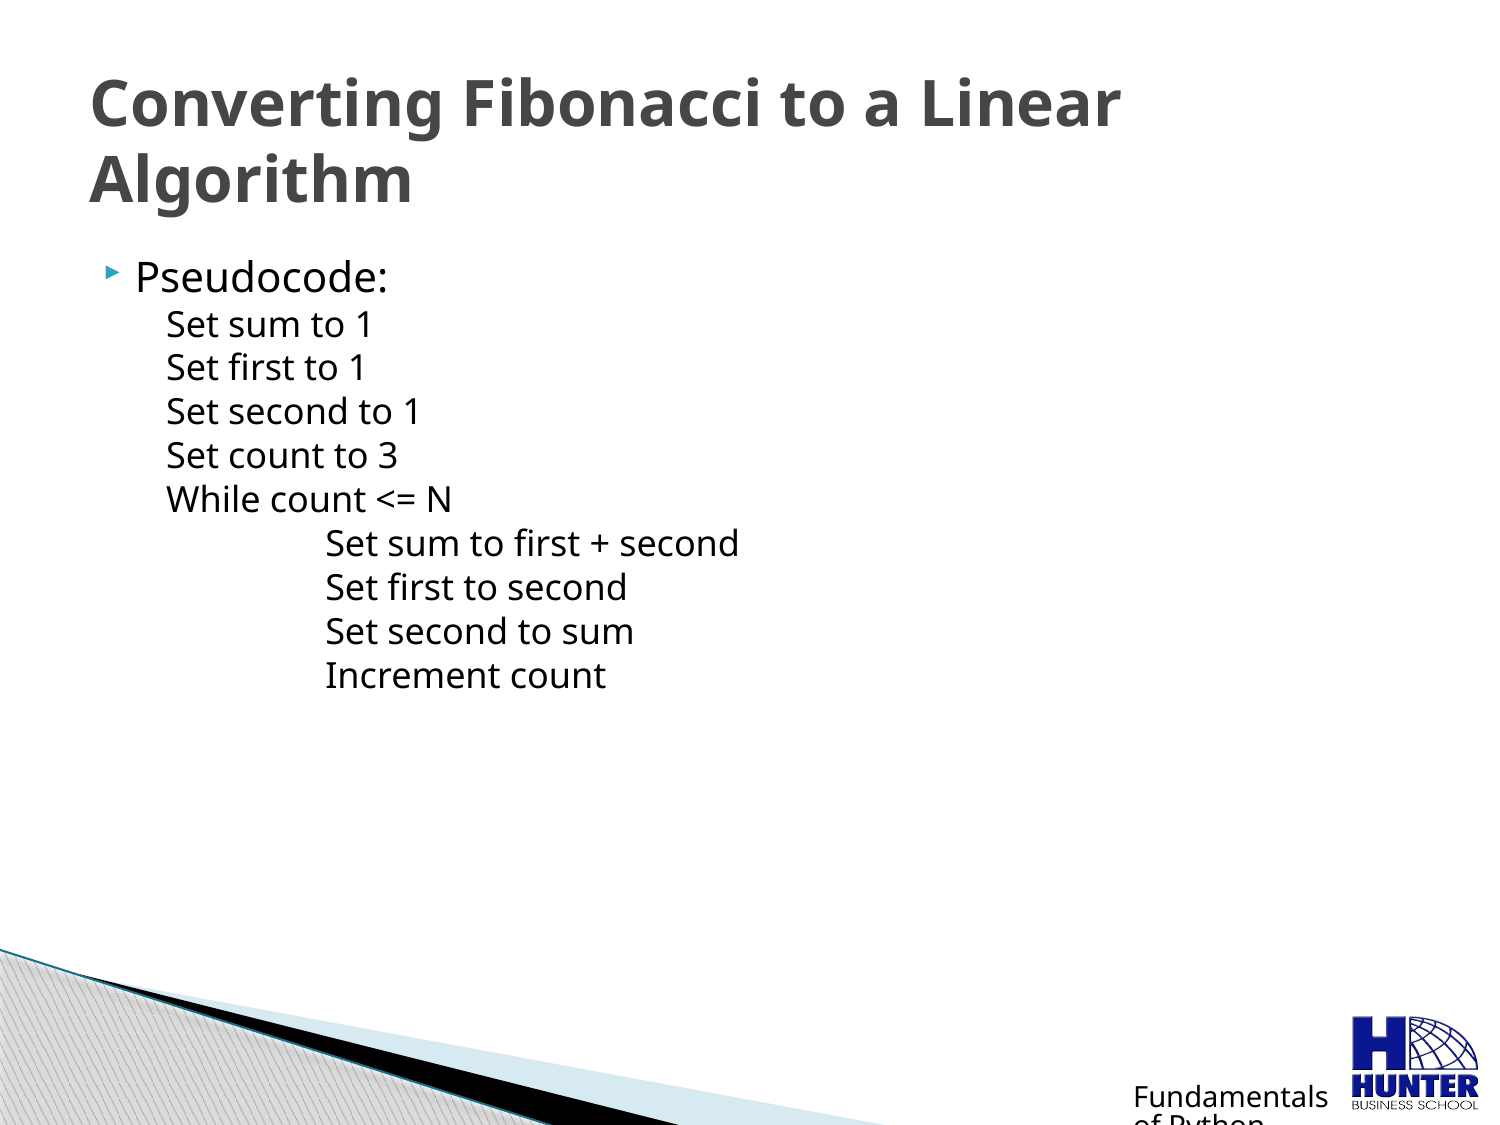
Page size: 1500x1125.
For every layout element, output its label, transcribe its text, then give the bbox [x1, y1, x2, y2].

list Pseudocode: Set sum to 1 Set first to 1 Set second to 1 Set count to 3 While count <= N Set sum to first + second Set first to second Set second to sum Increment count [75, 243, 1425, 986]
title Converting Fibonacci to a Linear Algorithm [75, 45, 1425, 233]
footer Fundamentals of Python [1118, 1065, 1352, 1125]
picture [1352, 1016, 1479, 1111]
